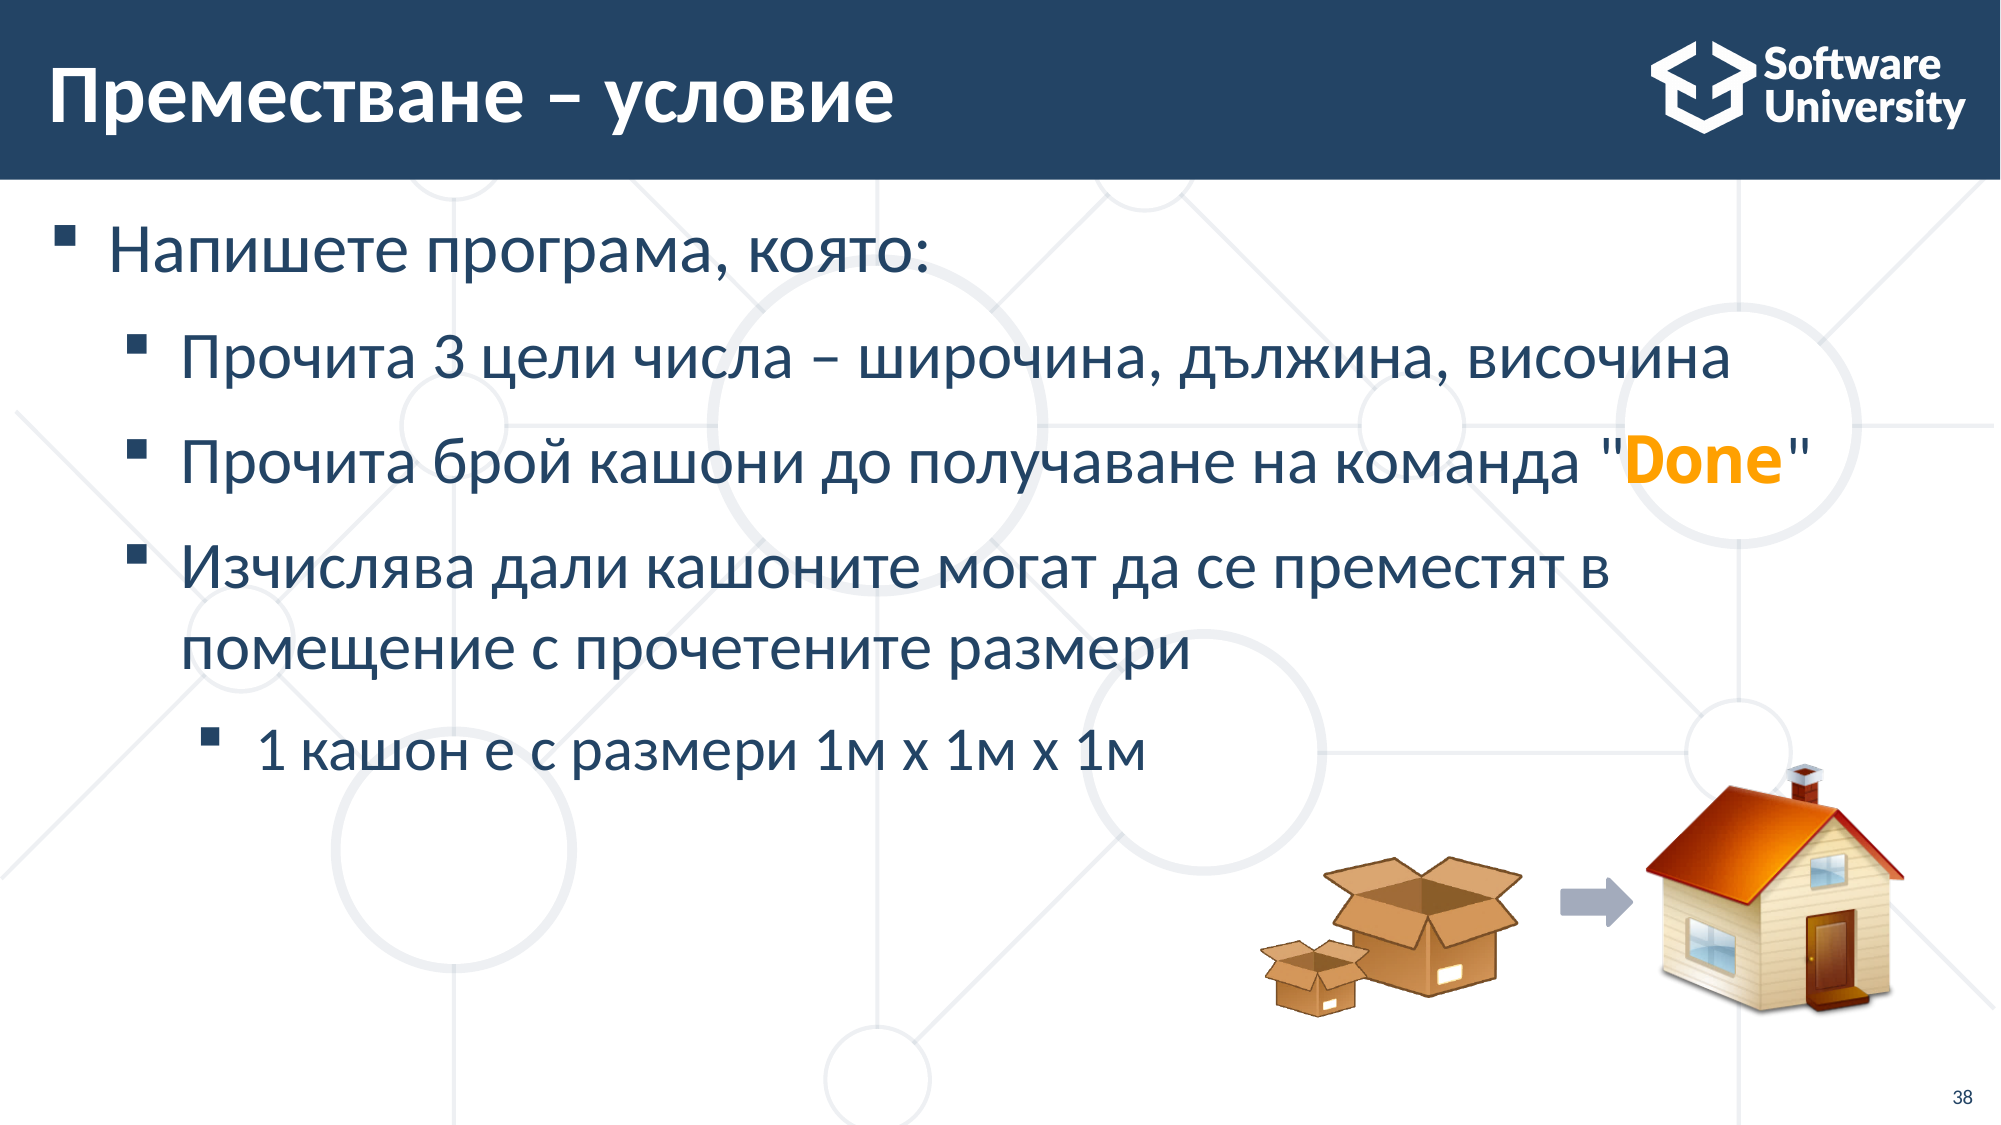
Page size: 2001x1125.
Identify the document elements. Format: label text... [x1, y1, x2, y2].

title Преместване – условие [31, 16, 1625, 162]
picture [1257, 837, 1525, 1024]
slide_number 38 [1927, 1067, 1989, 1117]
text_box [1560, 877, 1634, 927]
list Напишете програма, която: Прочита 3 цели числа – широчина, дължина, височина Прочита брой кашони до получаване на команда "Done" Изчислява дали кашоните могат да се преместят в помещение с прочетените размери 1 кашон е с размери 1м x 1м x 1м [31, 196, 1970, 1104]
picture [1643, 760, 1907, 1024]
picture [1651, 41, 1966, 134]
